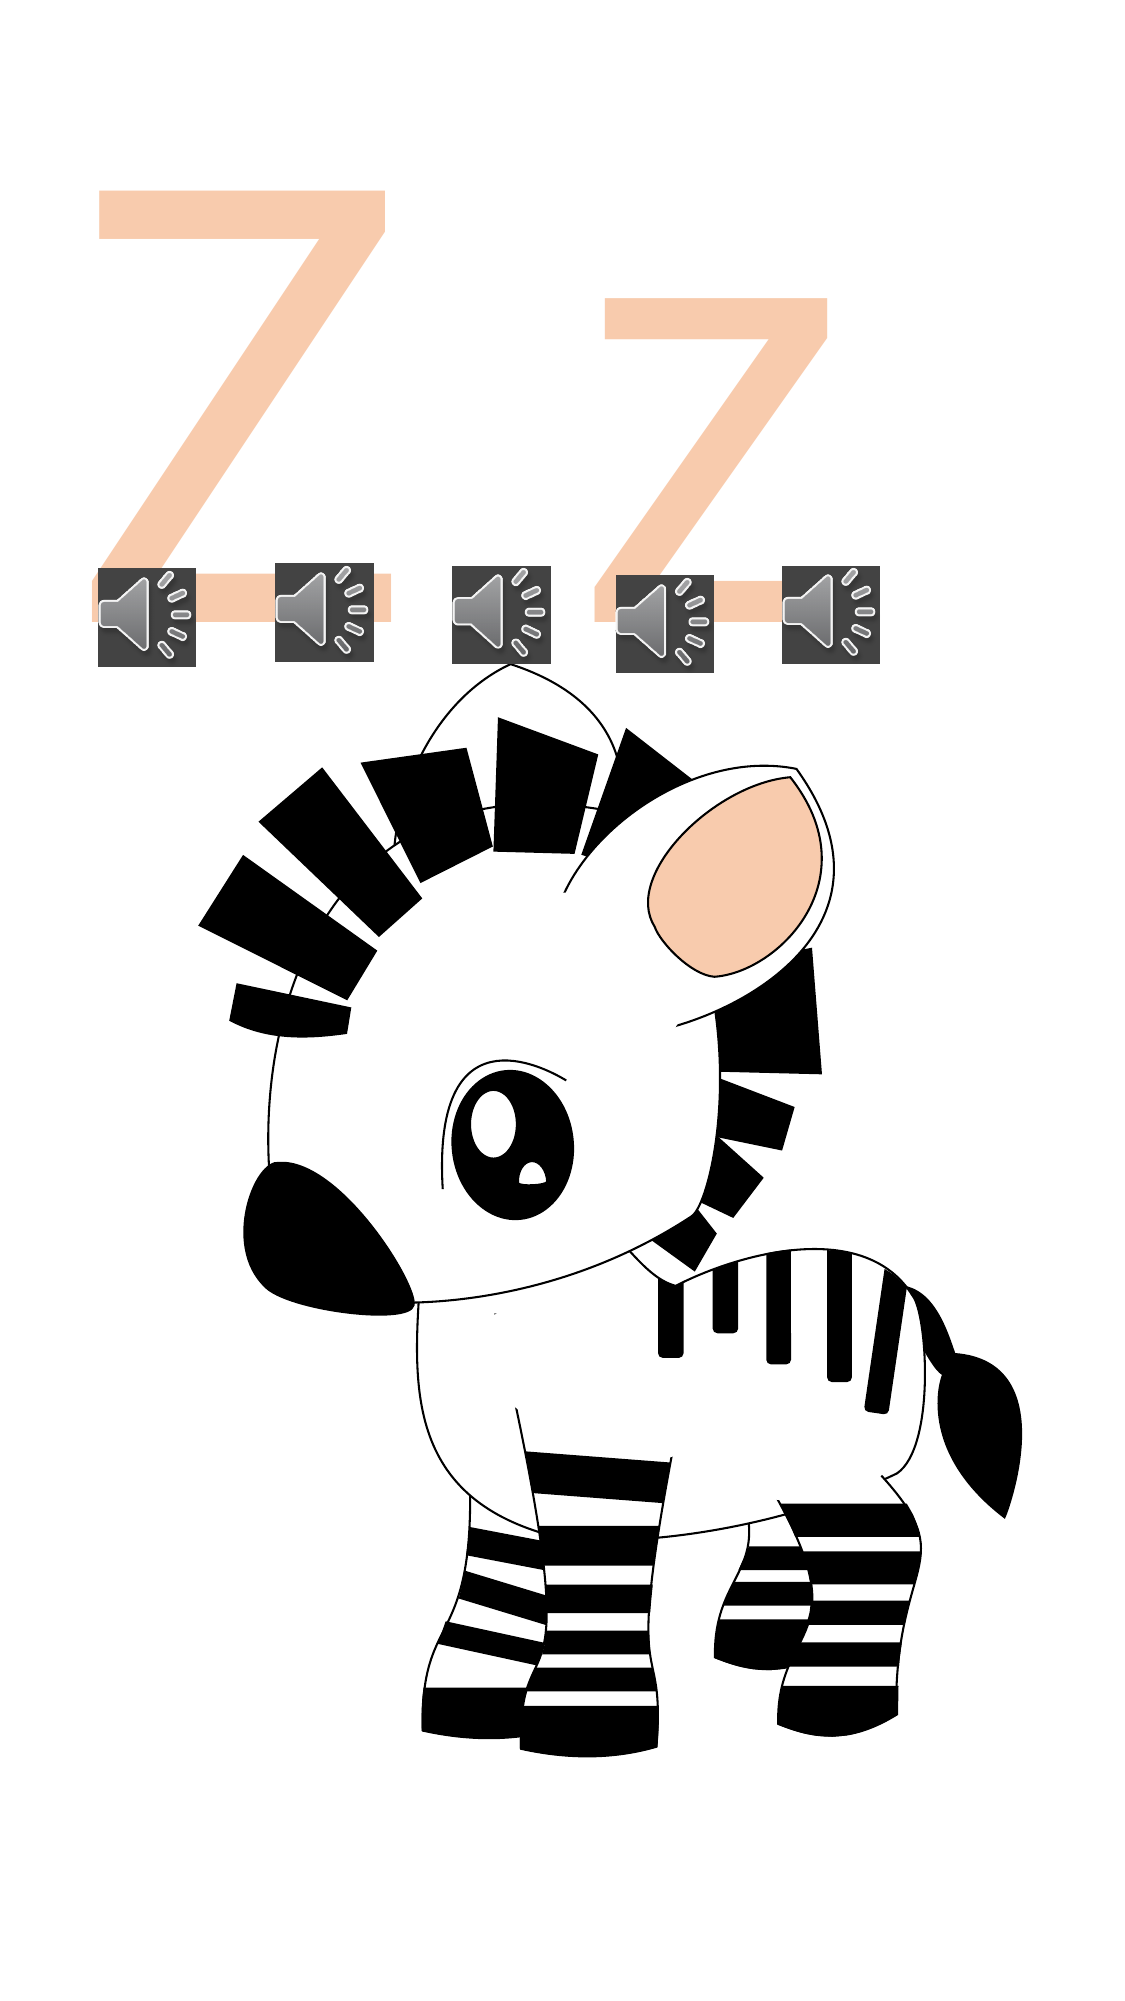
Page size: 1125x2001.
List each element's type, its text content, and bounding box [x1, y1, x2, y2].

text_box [208, 667, 1022, 1757]
picture [274, 562, 375, 663]
picture [451, 565, 552, 665]
picture [97, 567, 198, 668]
picture [615, 574, 716, 675]
picture [781, 564, 882, 665]
text_box Z z [54, 11, 1125, 751]
